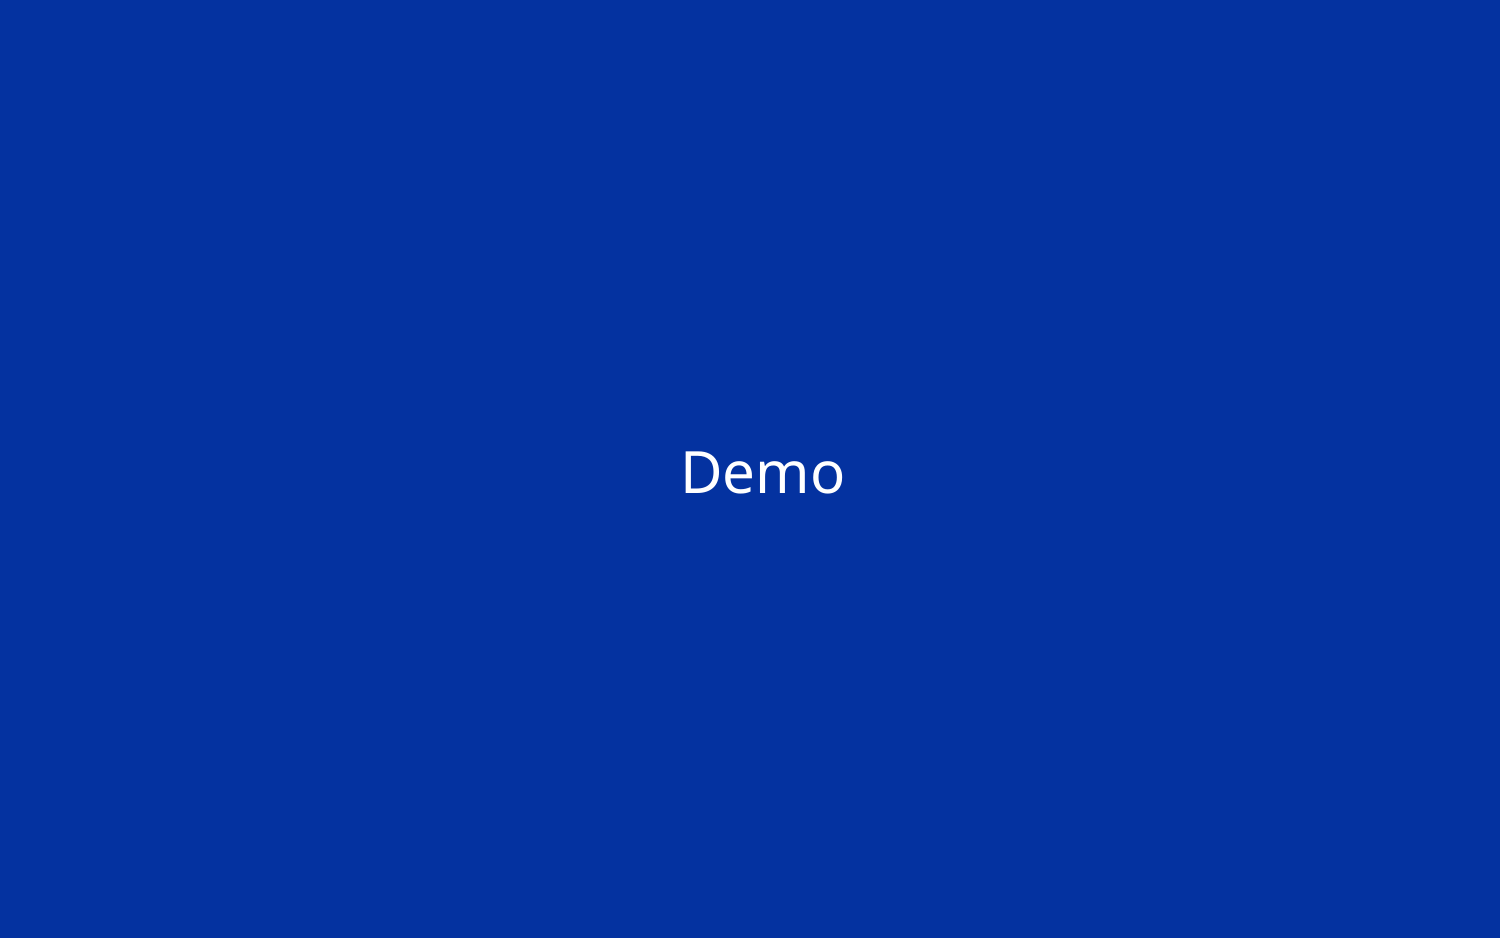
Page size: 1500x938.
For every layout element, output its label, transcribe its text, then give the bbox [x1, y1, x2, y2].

title Demo [72, 391, 1423, 548]
